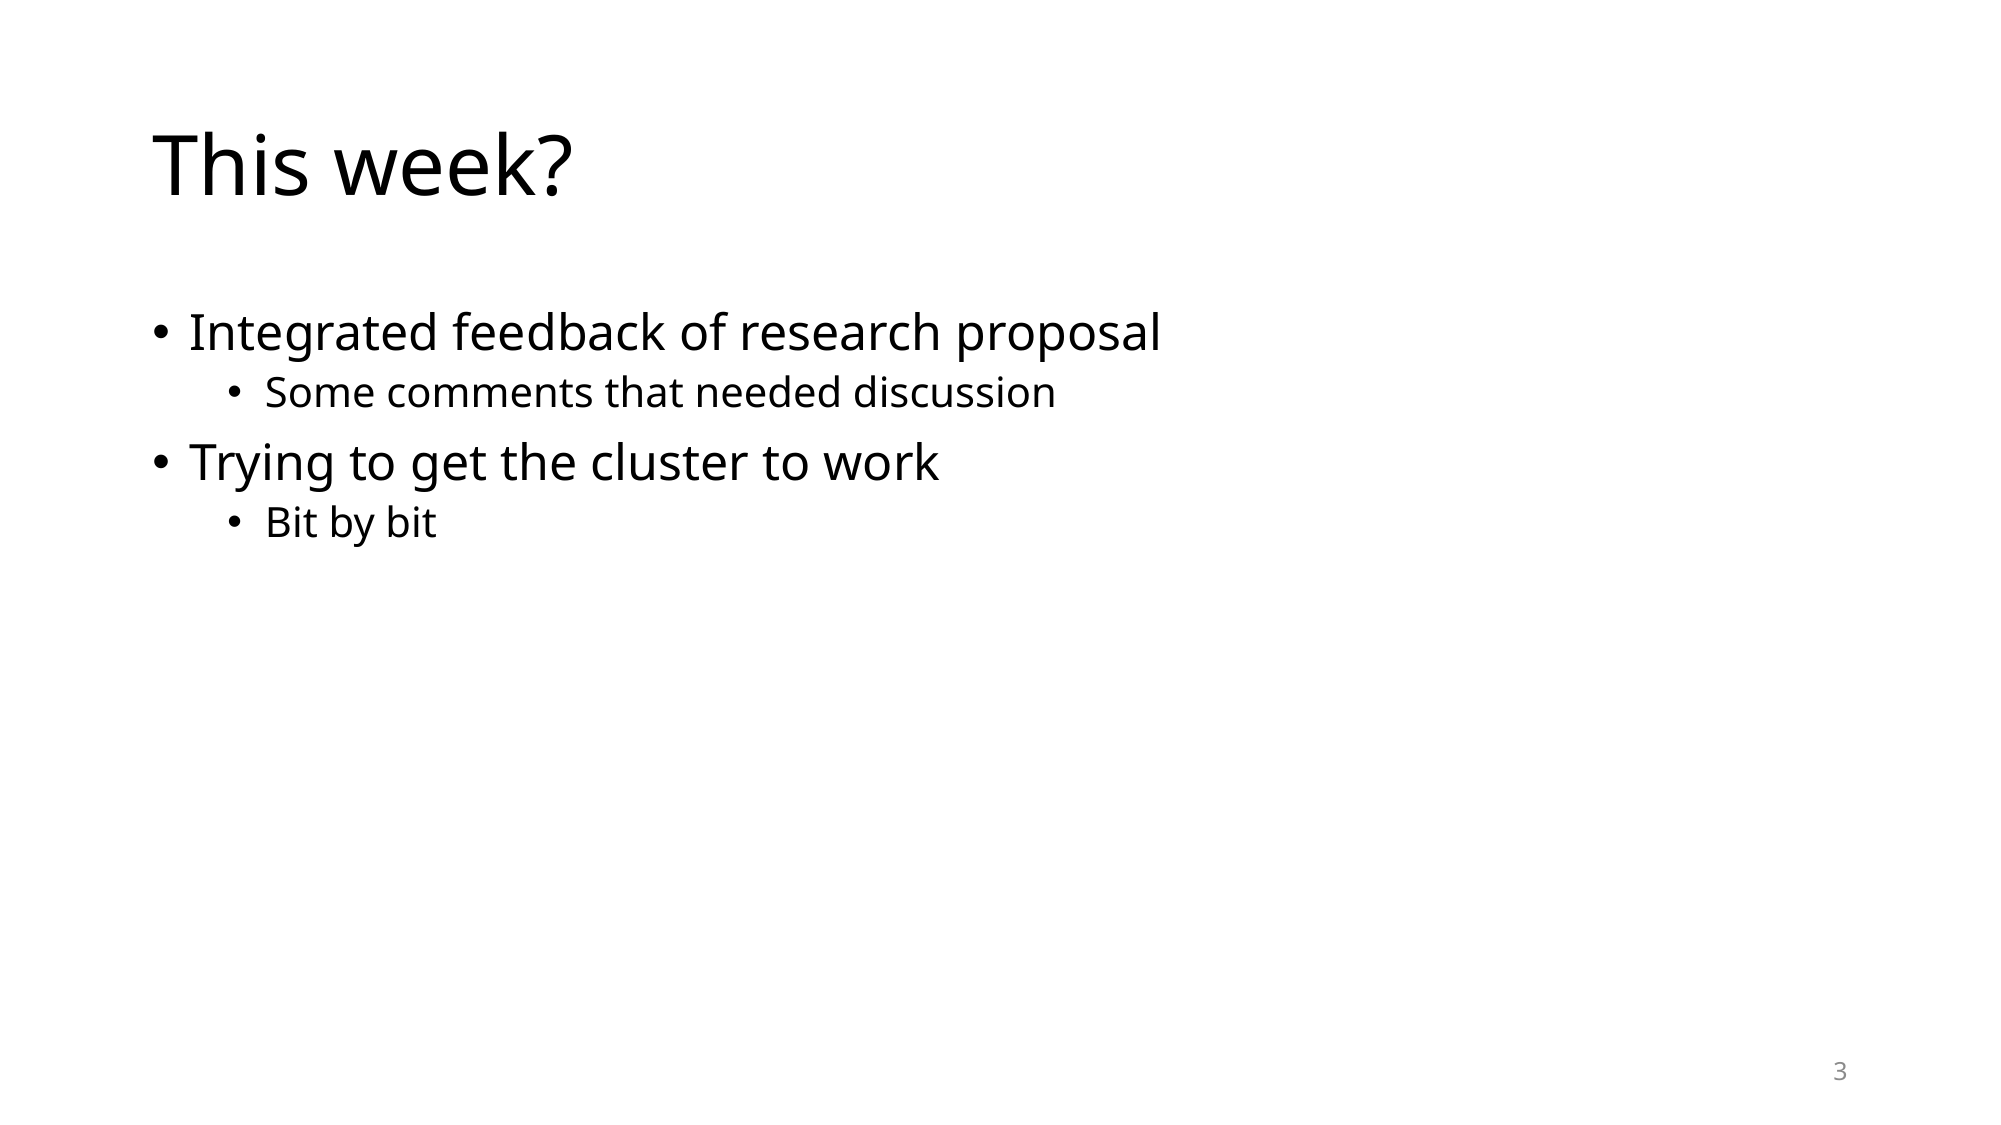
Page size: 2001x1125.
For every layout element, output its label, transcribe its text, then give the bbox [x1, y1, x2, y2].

title This week? [137, 59, 1863, 278]
slide_number 3 [1412, 1042, 1863, 1103]
list Integrated feedback of research proposal Some comments that needed discussion Trying to get the cluster to work Bit by bit [137, 299, 1863, 1014]
